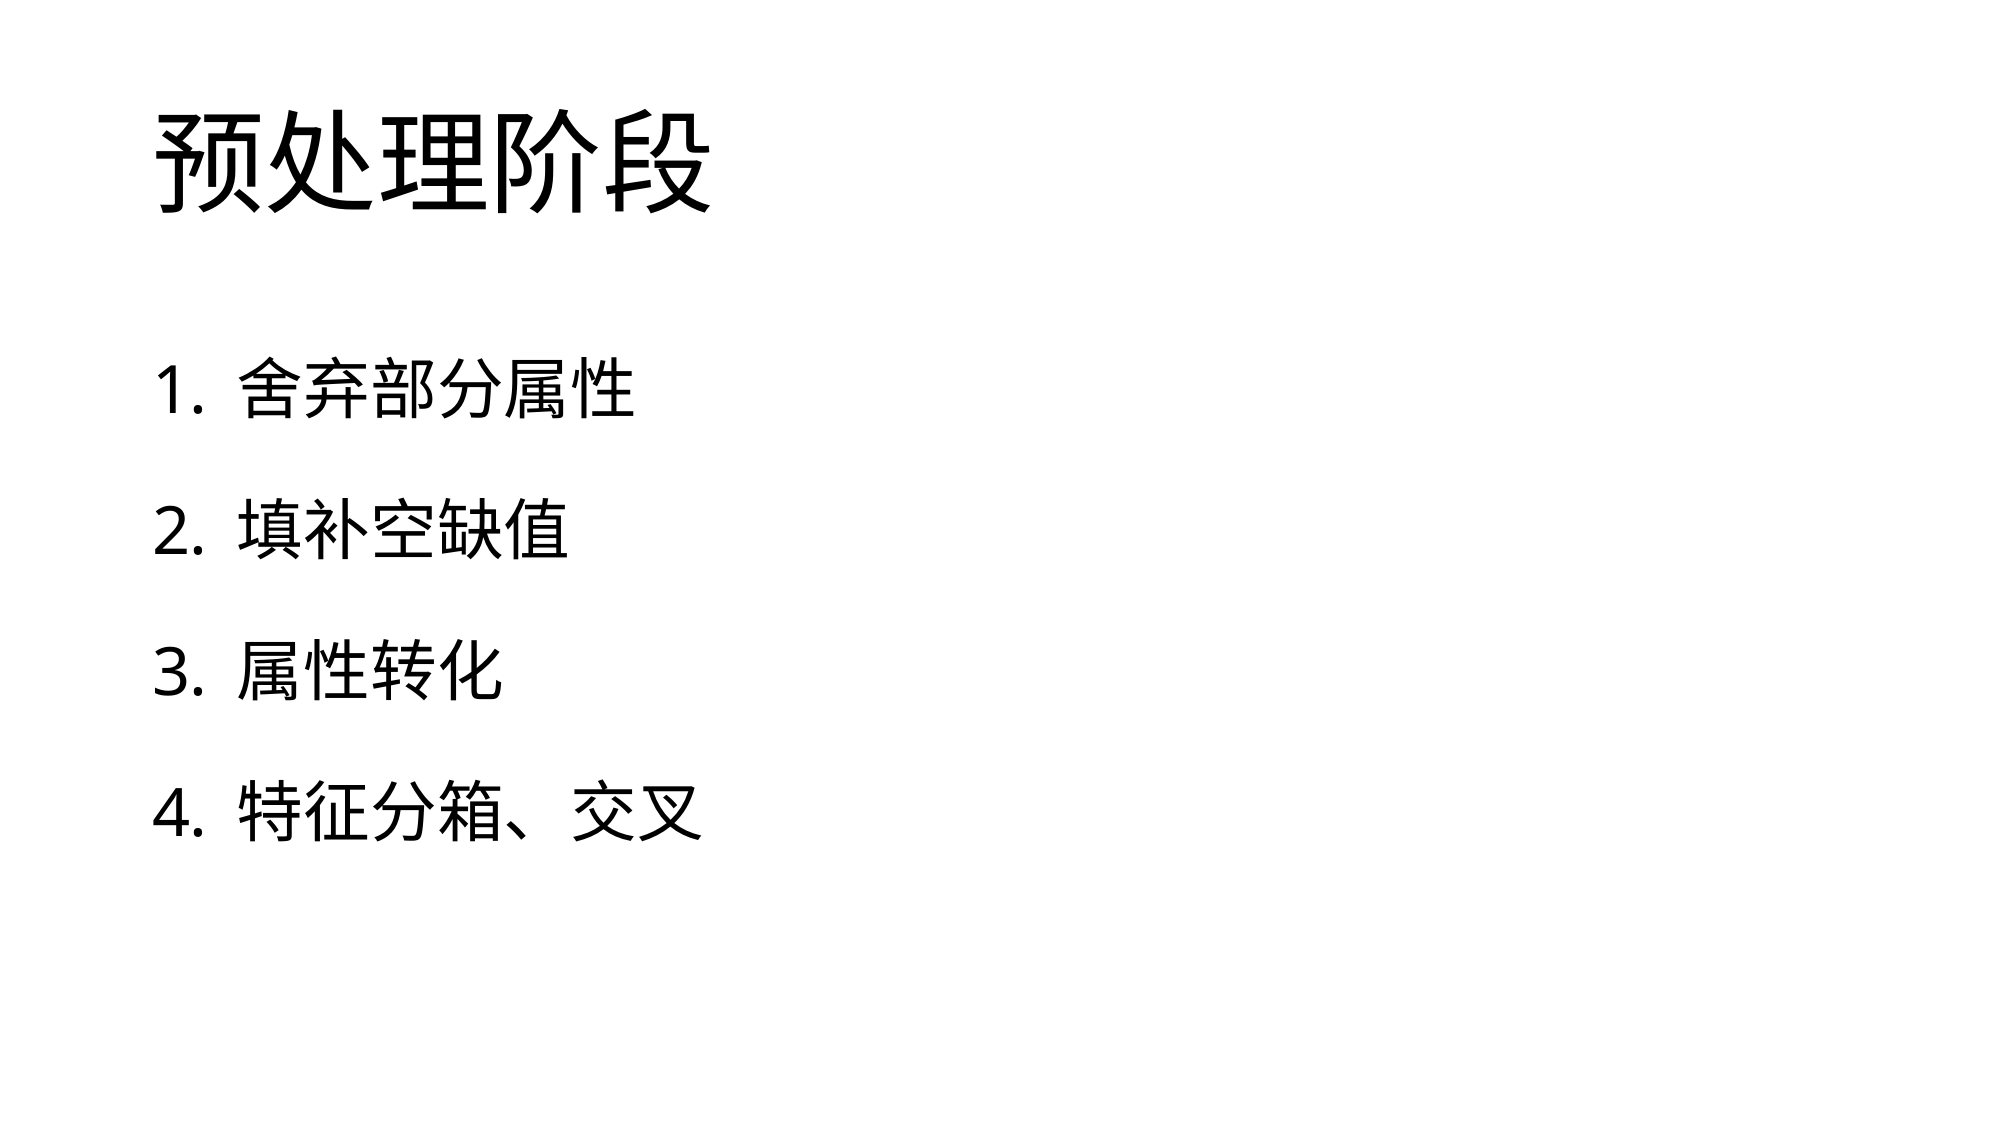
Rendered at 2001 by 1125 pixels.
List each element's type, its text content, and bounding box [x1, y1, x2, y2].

title 预处理阶段 [137, 59, 1863, 278]
list 舍弃部分属性 填补空缺值 属性转化 特征分箱、交叉 [137, 299, 1863, 1014]
